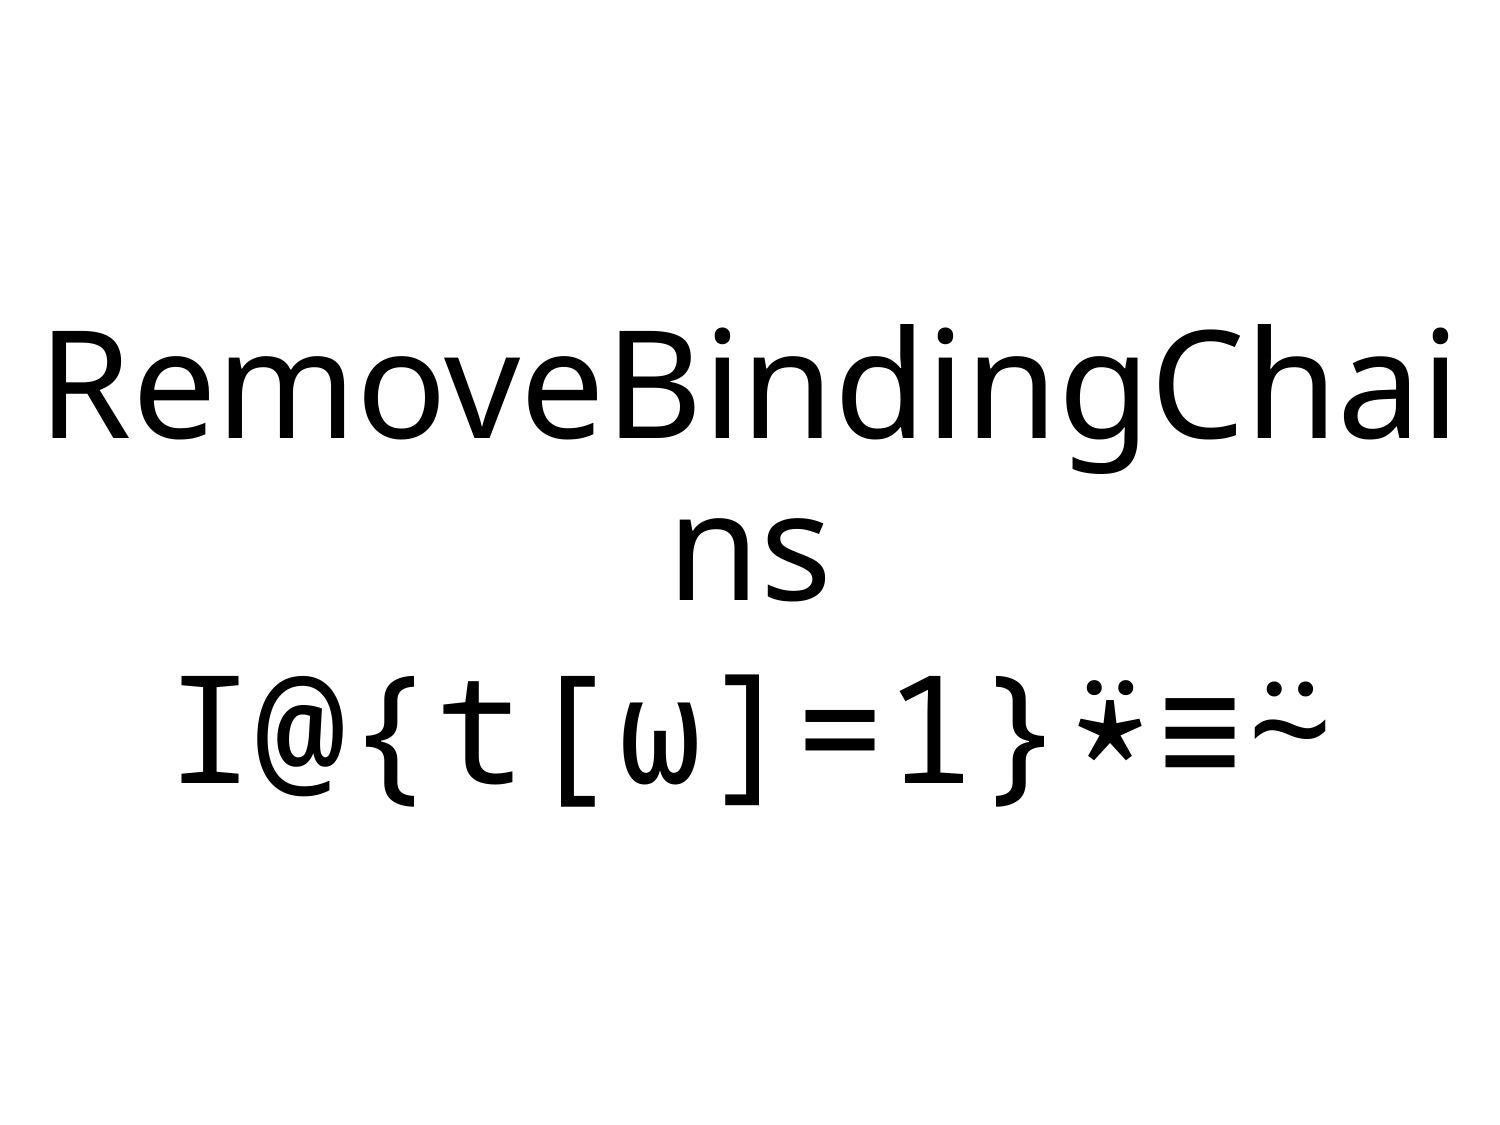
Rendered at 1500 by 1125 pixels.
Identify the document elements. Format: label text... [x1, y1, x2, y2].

list RemoveBindingChains I@{t[⍵]=1}⍣≡⍨ [0, 0, 1500, 1125]
